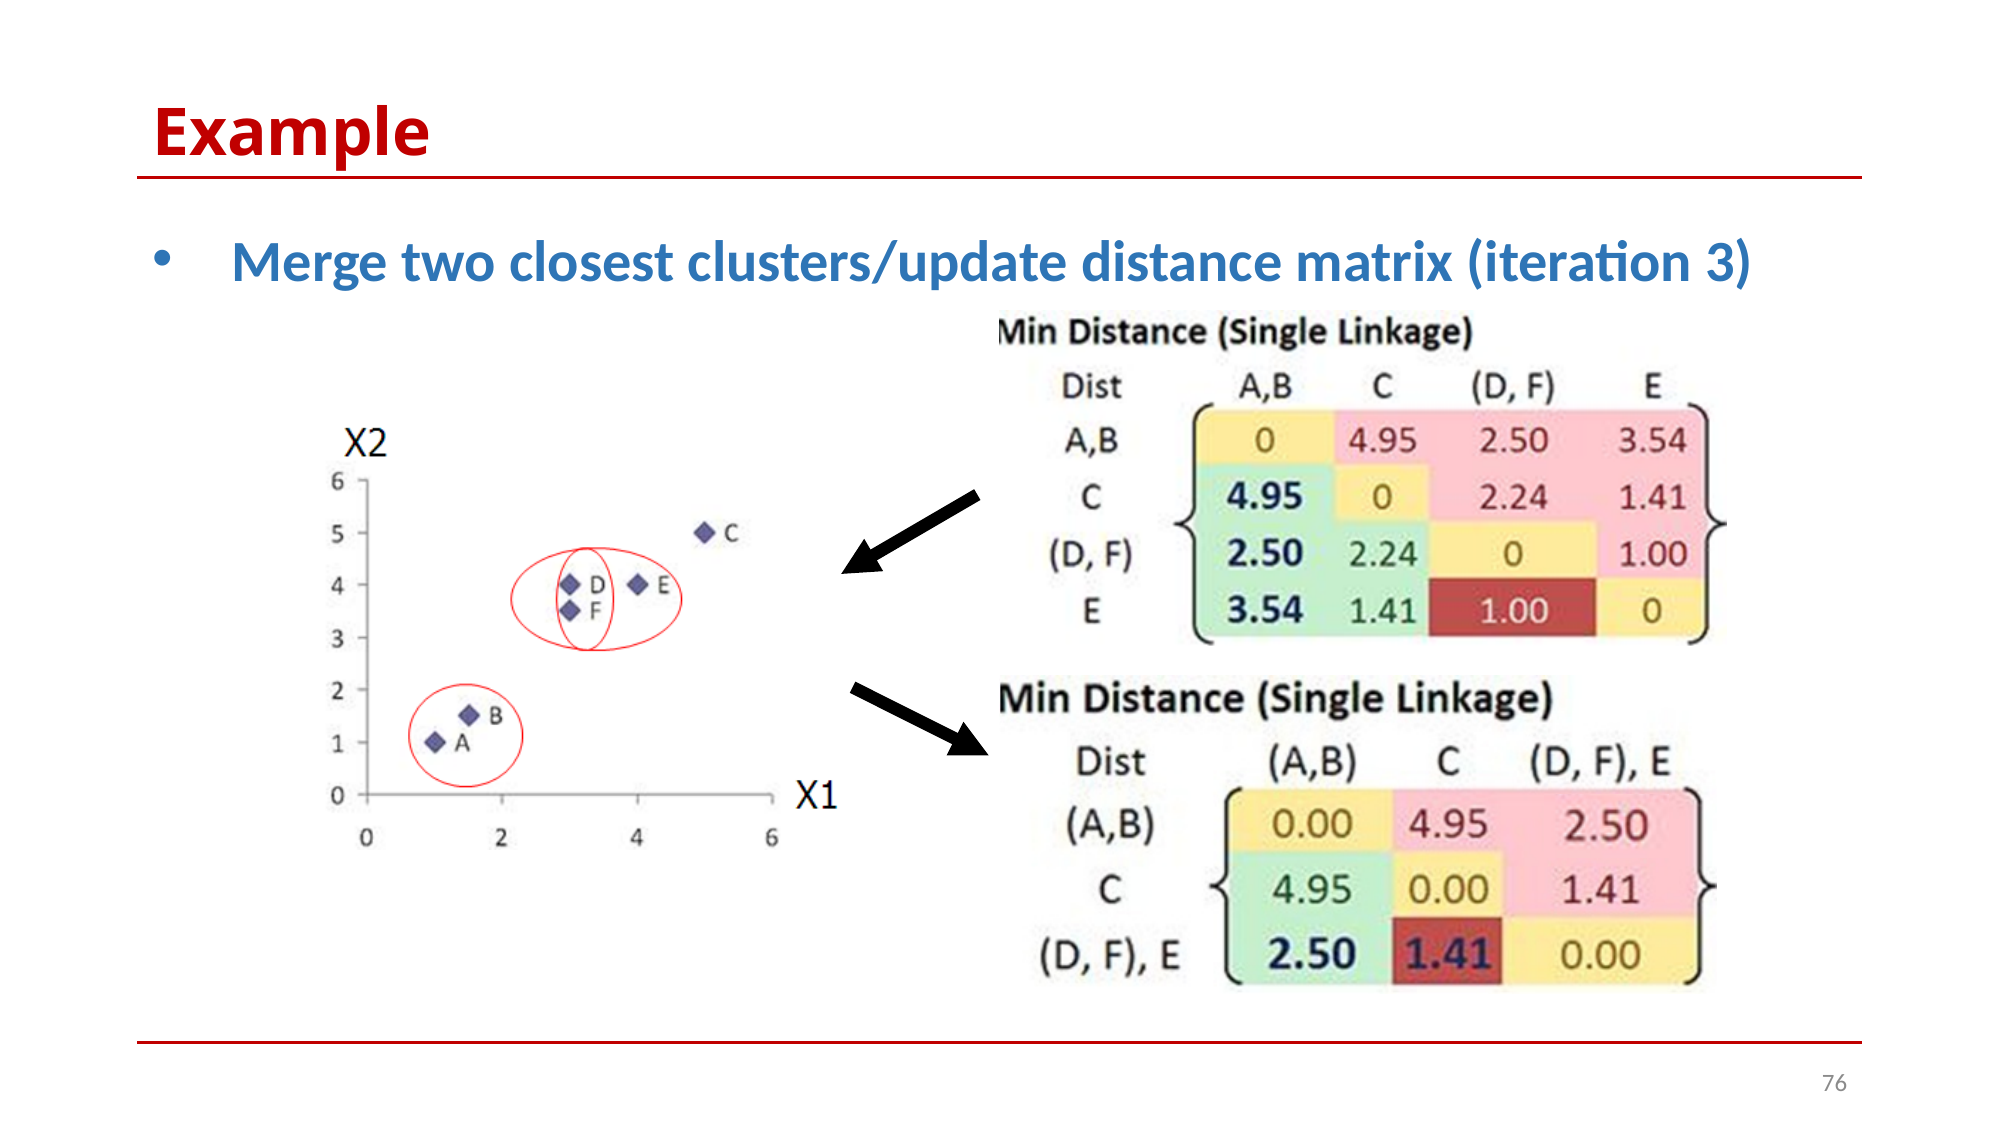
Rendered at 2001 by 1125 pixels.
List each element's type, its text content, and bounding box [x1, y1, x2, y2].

text_box [841, 494, 978, 574]
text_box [999, 675, 1717, 994]
picture [929, 310, 1727, 654]
text_box [852, 687, 989, 756]
list Merge two closest clusters/update distance matrix (iteration 3) [137, 208, 1863, 1014]
picture [319, 414, 840, 851]
title Example [137, 90, 1863, 178]
slide_number 76 [1412, 1051, 1863, 1111]
